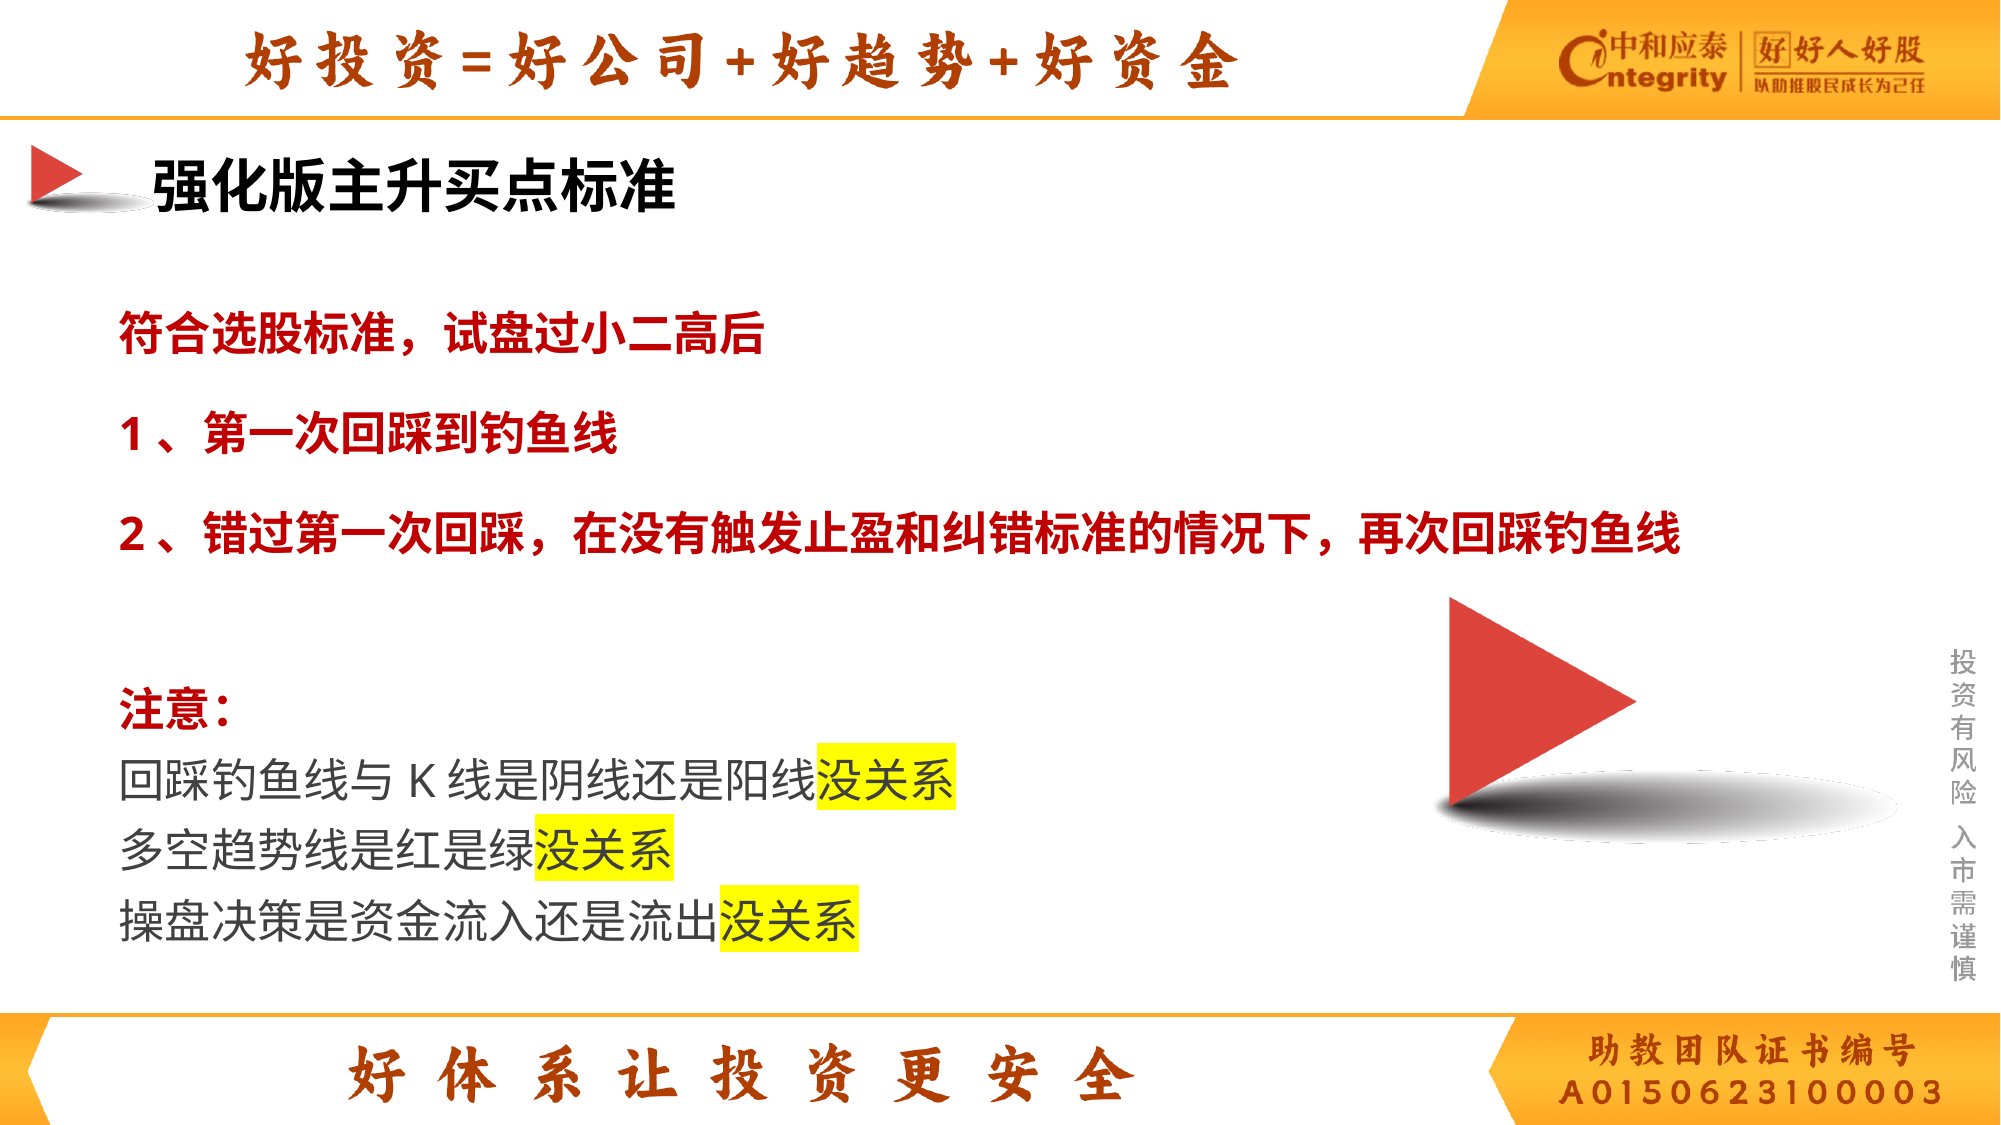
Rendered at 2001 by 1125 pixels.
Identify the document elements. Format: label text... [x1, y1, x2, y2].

picture [0, 0, 2001, 1125]
list 符合选股标准，试盘过小二高后 1、第一次回踩到钓鱼线 2、错过第一次回踩，在没有触发止盈和纠错标准的情况下，再次回踩钓鱼线 注意： 回踩钓鱼线与K线是阴线还是阳线没关系 多空趋势线是红是绿没关系 操盘决策是资金流入还是流出没关系 [103, 253, 1872, 1002]
title 强化版主升买点标准 [155, 134, 794, 243]
